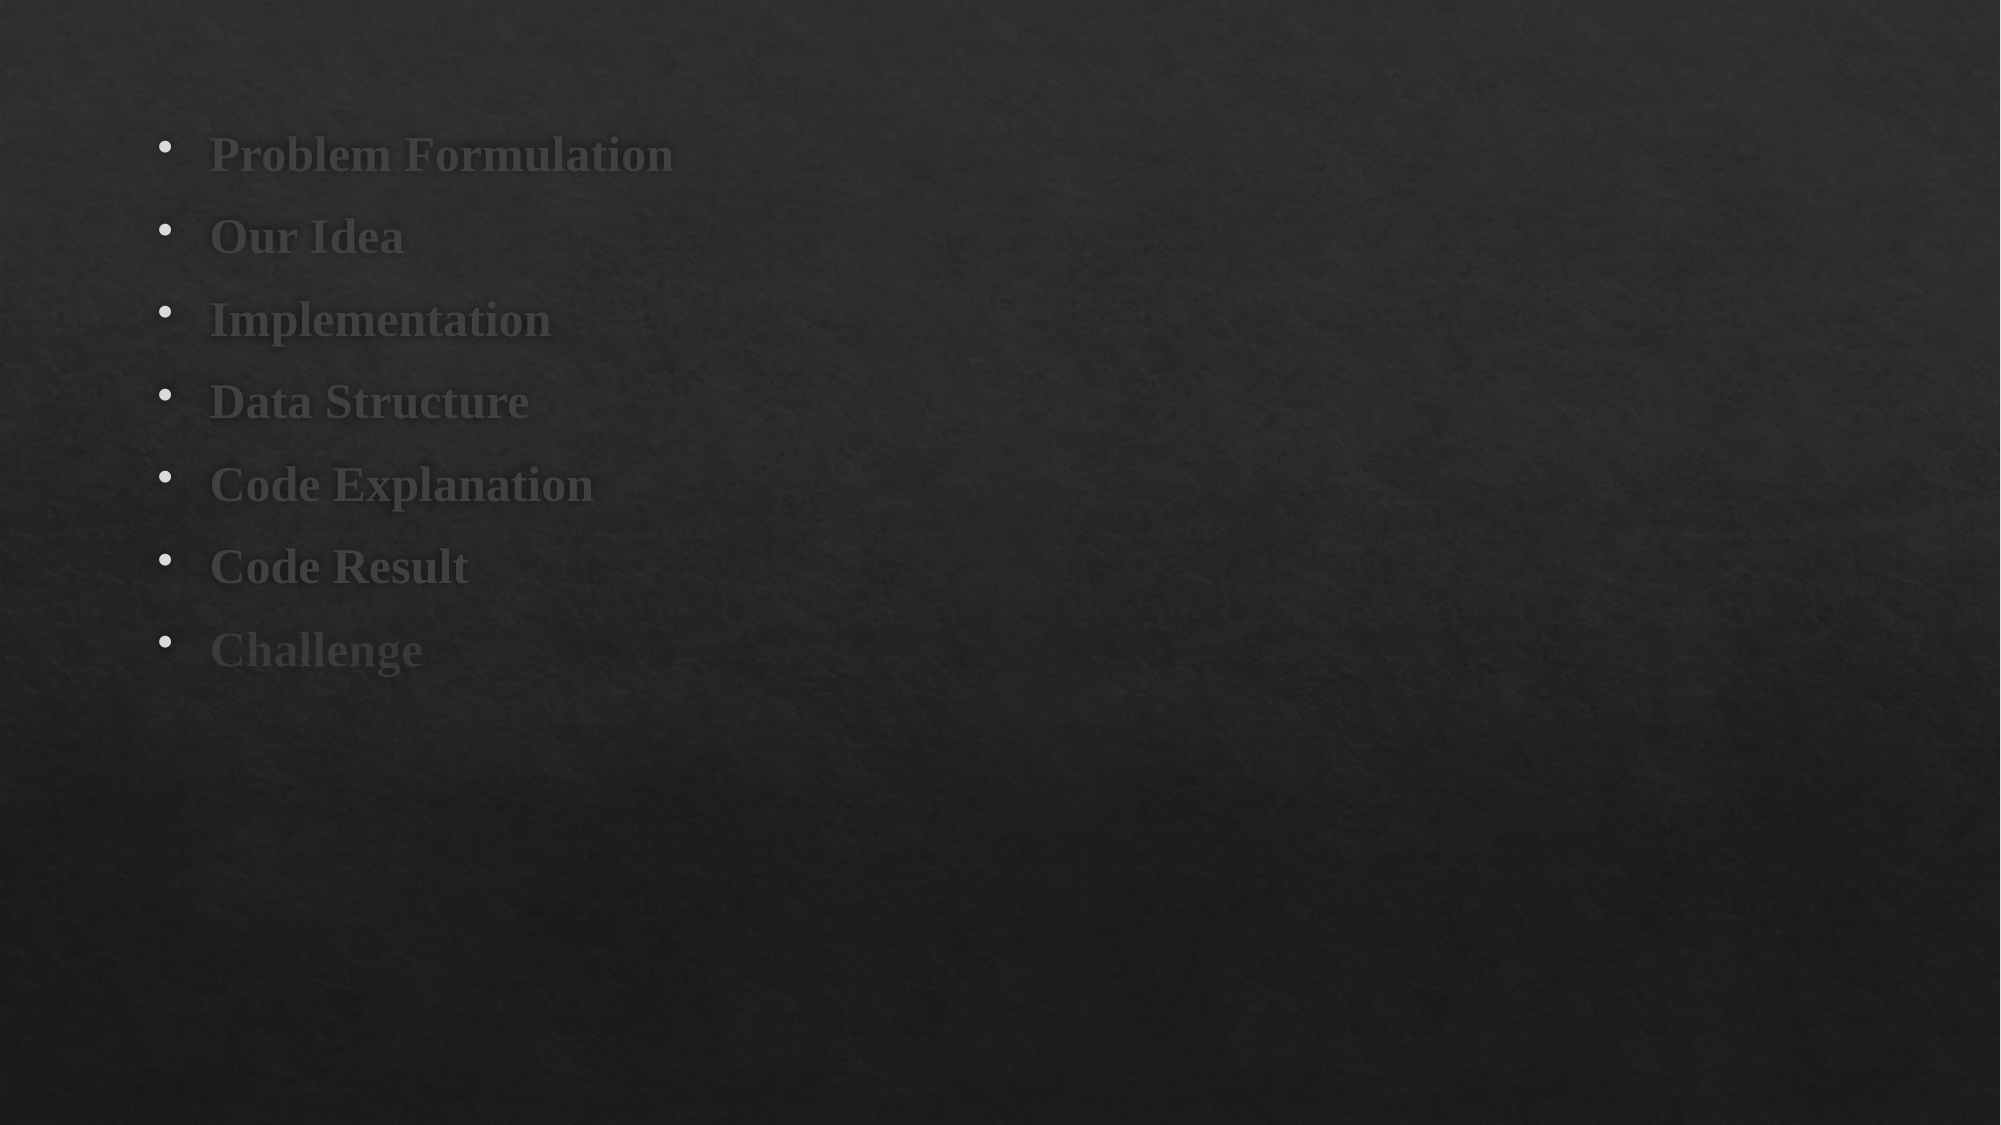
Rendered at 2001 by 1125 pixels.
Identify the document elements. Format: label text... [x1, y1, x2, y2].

text_box Problem Formulation Our Idea Implementation Data Structure Code Explanation Code Result Challenge [138, 113, 1849, 950]
